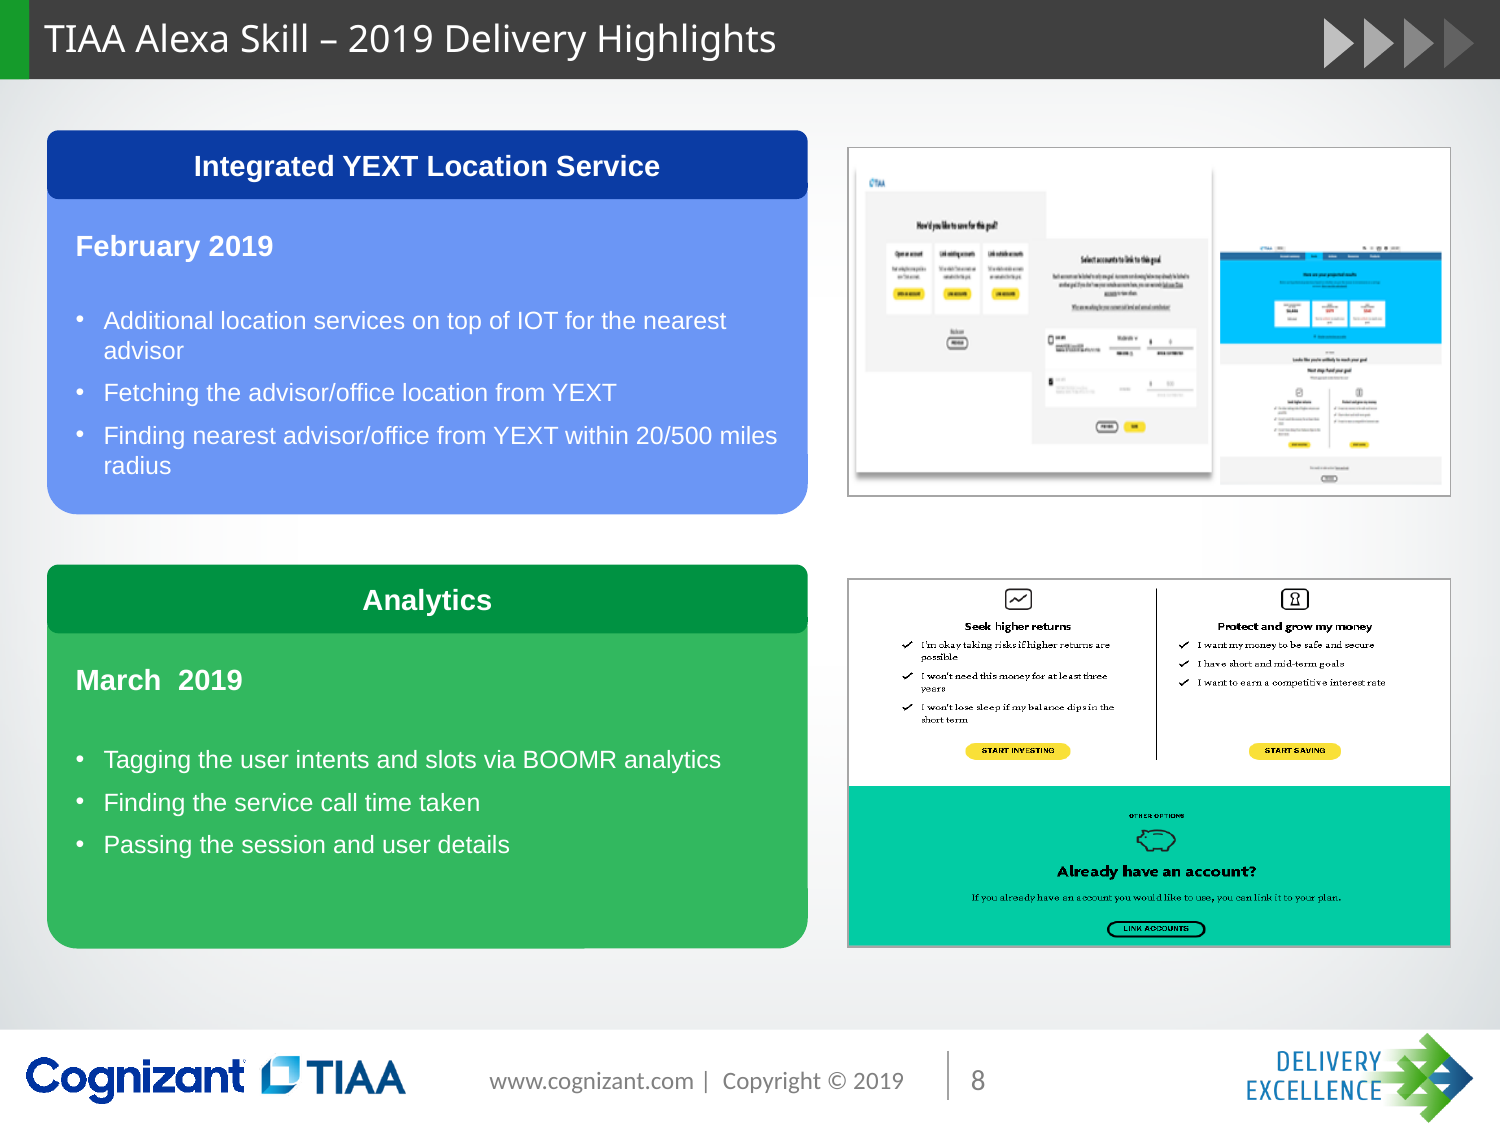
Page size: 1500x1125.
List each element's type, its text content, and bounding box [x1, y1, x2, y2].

text_box February 2019 Additional location services on top of IOT for the nearest advisor Fetching the advisor/office location from YEXT Finding nearest advisor/office from YEXT within 20/500 miles radius [60, 219, 808, 487]
text_box Integrated YEXT Location Service [44, 128, 810, 202]
picture [26, 1057, 246, 1104]
text_box March 2019 Tagging the user intents and slots via BOOMR analytics Finding the service call time taken Passing the session and user details [60, 653, 808, 909]
picture [0, 80, 1500, 1125]
picture [253, 1047, 414, 1102]
title TIAA Alexa Skill – 2019 Delivery Highlights [29, 0, 1314, 77]
text_box [44, 627, 810, 951]
text_box [44, 193, 810, 517]
text_box Analytics [44, 562, 810, 636]
